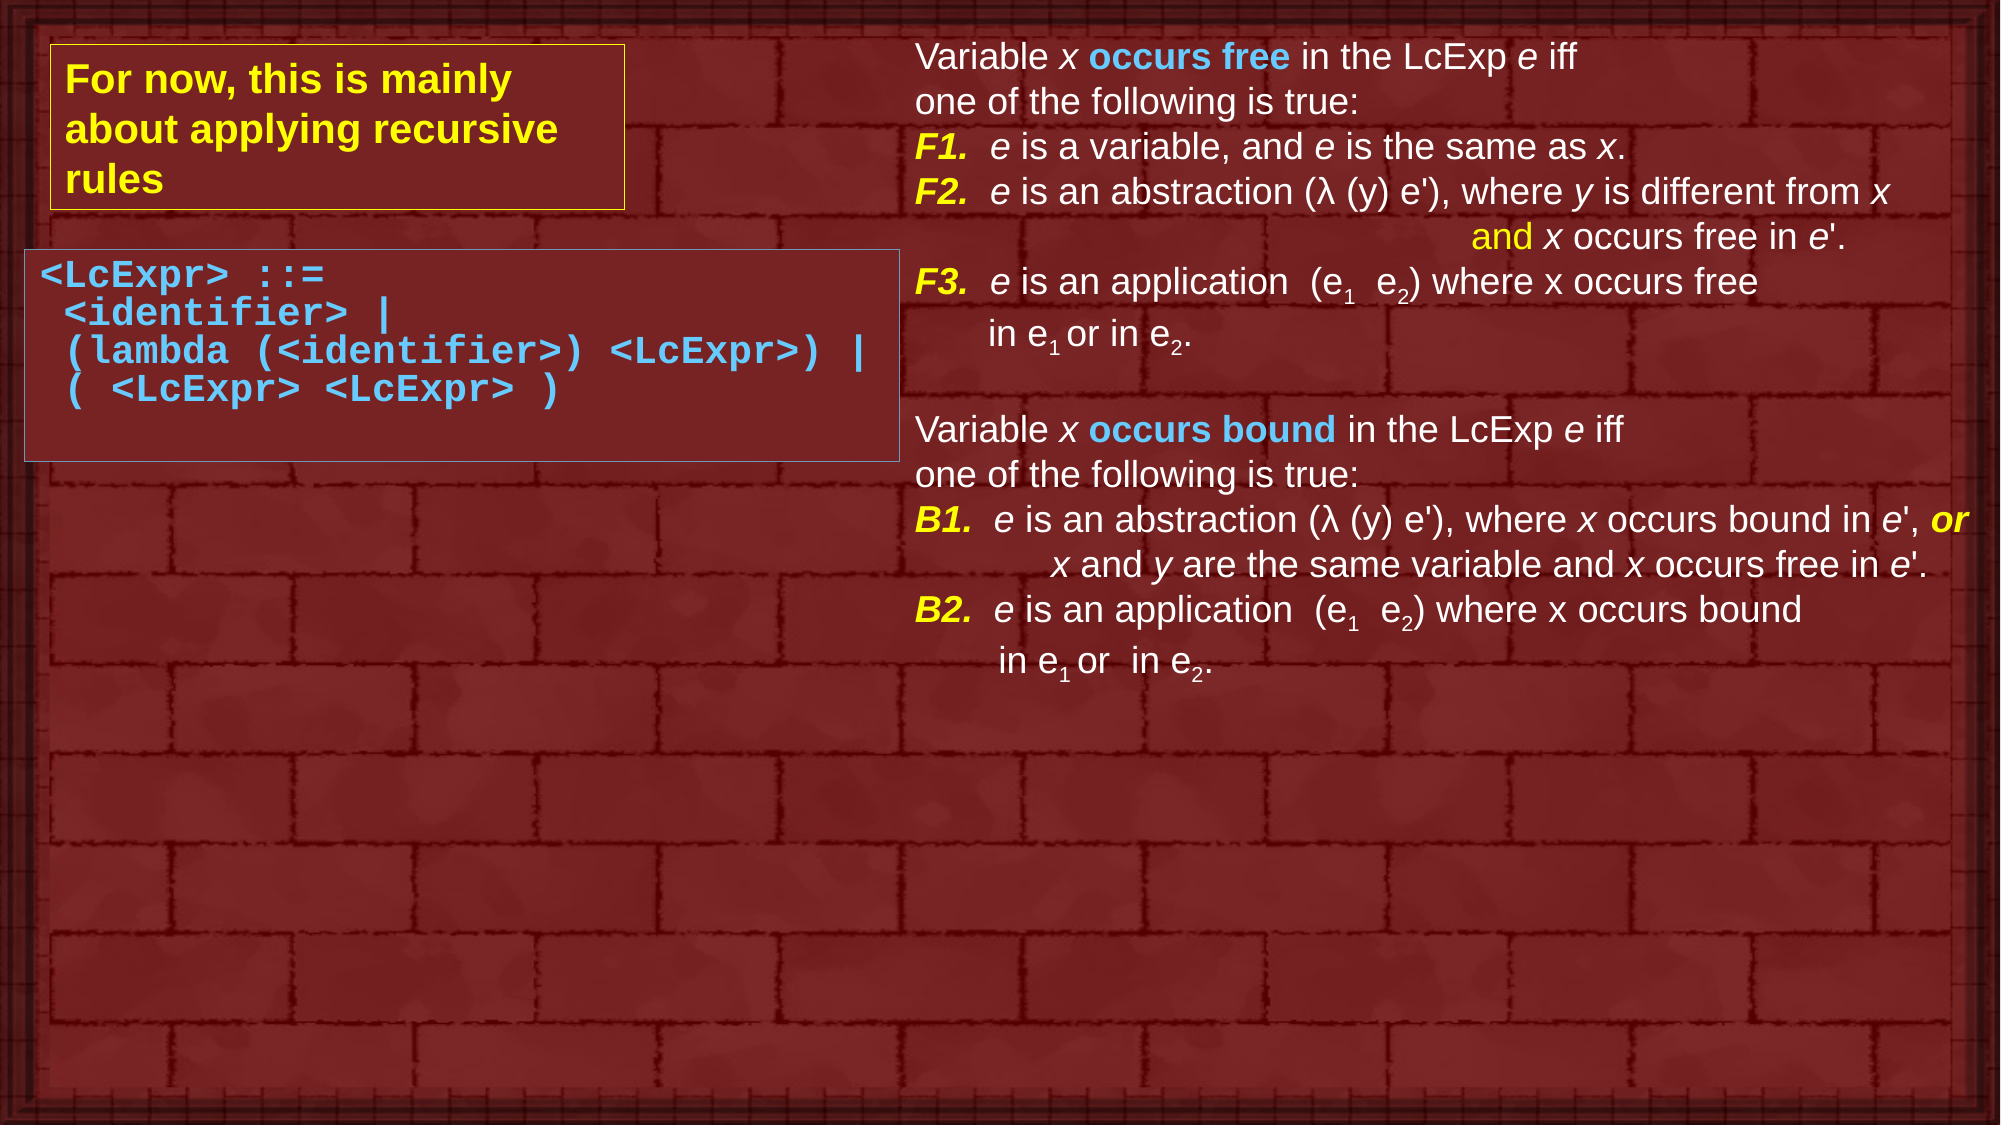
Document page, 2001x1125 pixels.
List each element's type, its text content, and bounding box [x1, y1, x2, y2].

picture [0, 0, 2001, 1125]
text_box Variable x occurs free in the LcExp e iff one of the following is true: F1. e is a variable, and e is the same as x. F2. e is an abstraction (λ (y) e'), where y is different from x and x occurs free in e'. F3. e is an application (e1 e2) where x occurs free in e1 or in e2. Variable x occurs bound in the LcExp e iff one of the following is true: B1. e is an abstraction (λ (y) e'), where x occurs bound in e', or x and y are the same variable and x occurs free in e'. B2. e is an application (e1 e2) where x occurs bound in e1 or in e2. [900, 24, 2000, 745]
text_box <LcExpr> ::= <identifier> | (lambda (<identifier>) <LcExpr>) | ( <LcExpr> <LcExpr> ) [24, 249, 900, 462]
text_box For now, this is mainly about applying recursive rules [50, 44, 625, 210]
